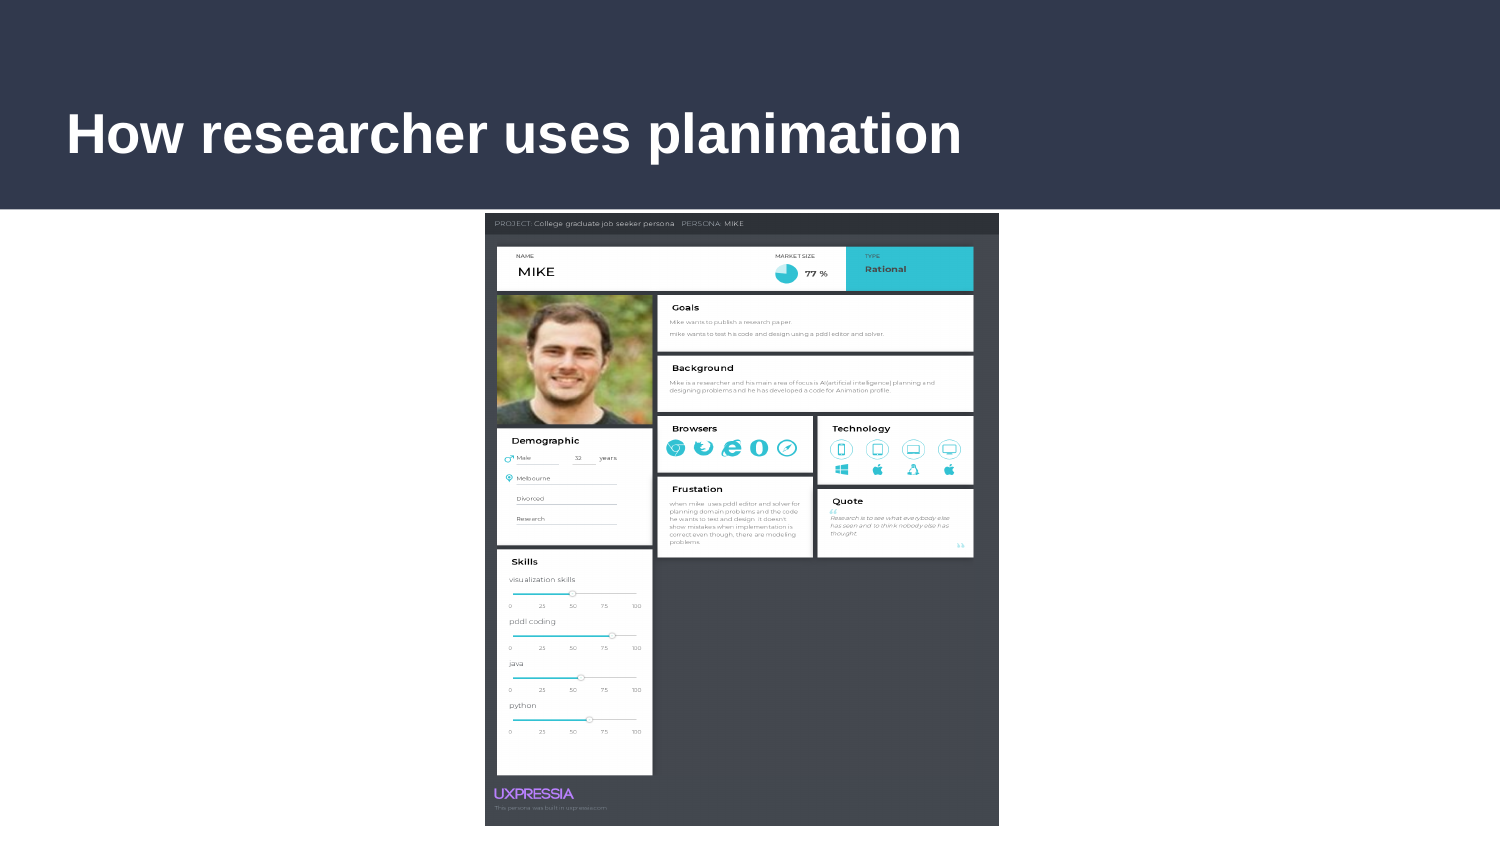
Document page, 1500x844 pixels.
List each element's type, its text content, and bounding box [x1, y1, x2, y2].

picture [484, 213, 999, 827]
title How researcher uses planimation [51, 82, 1449, 185]
